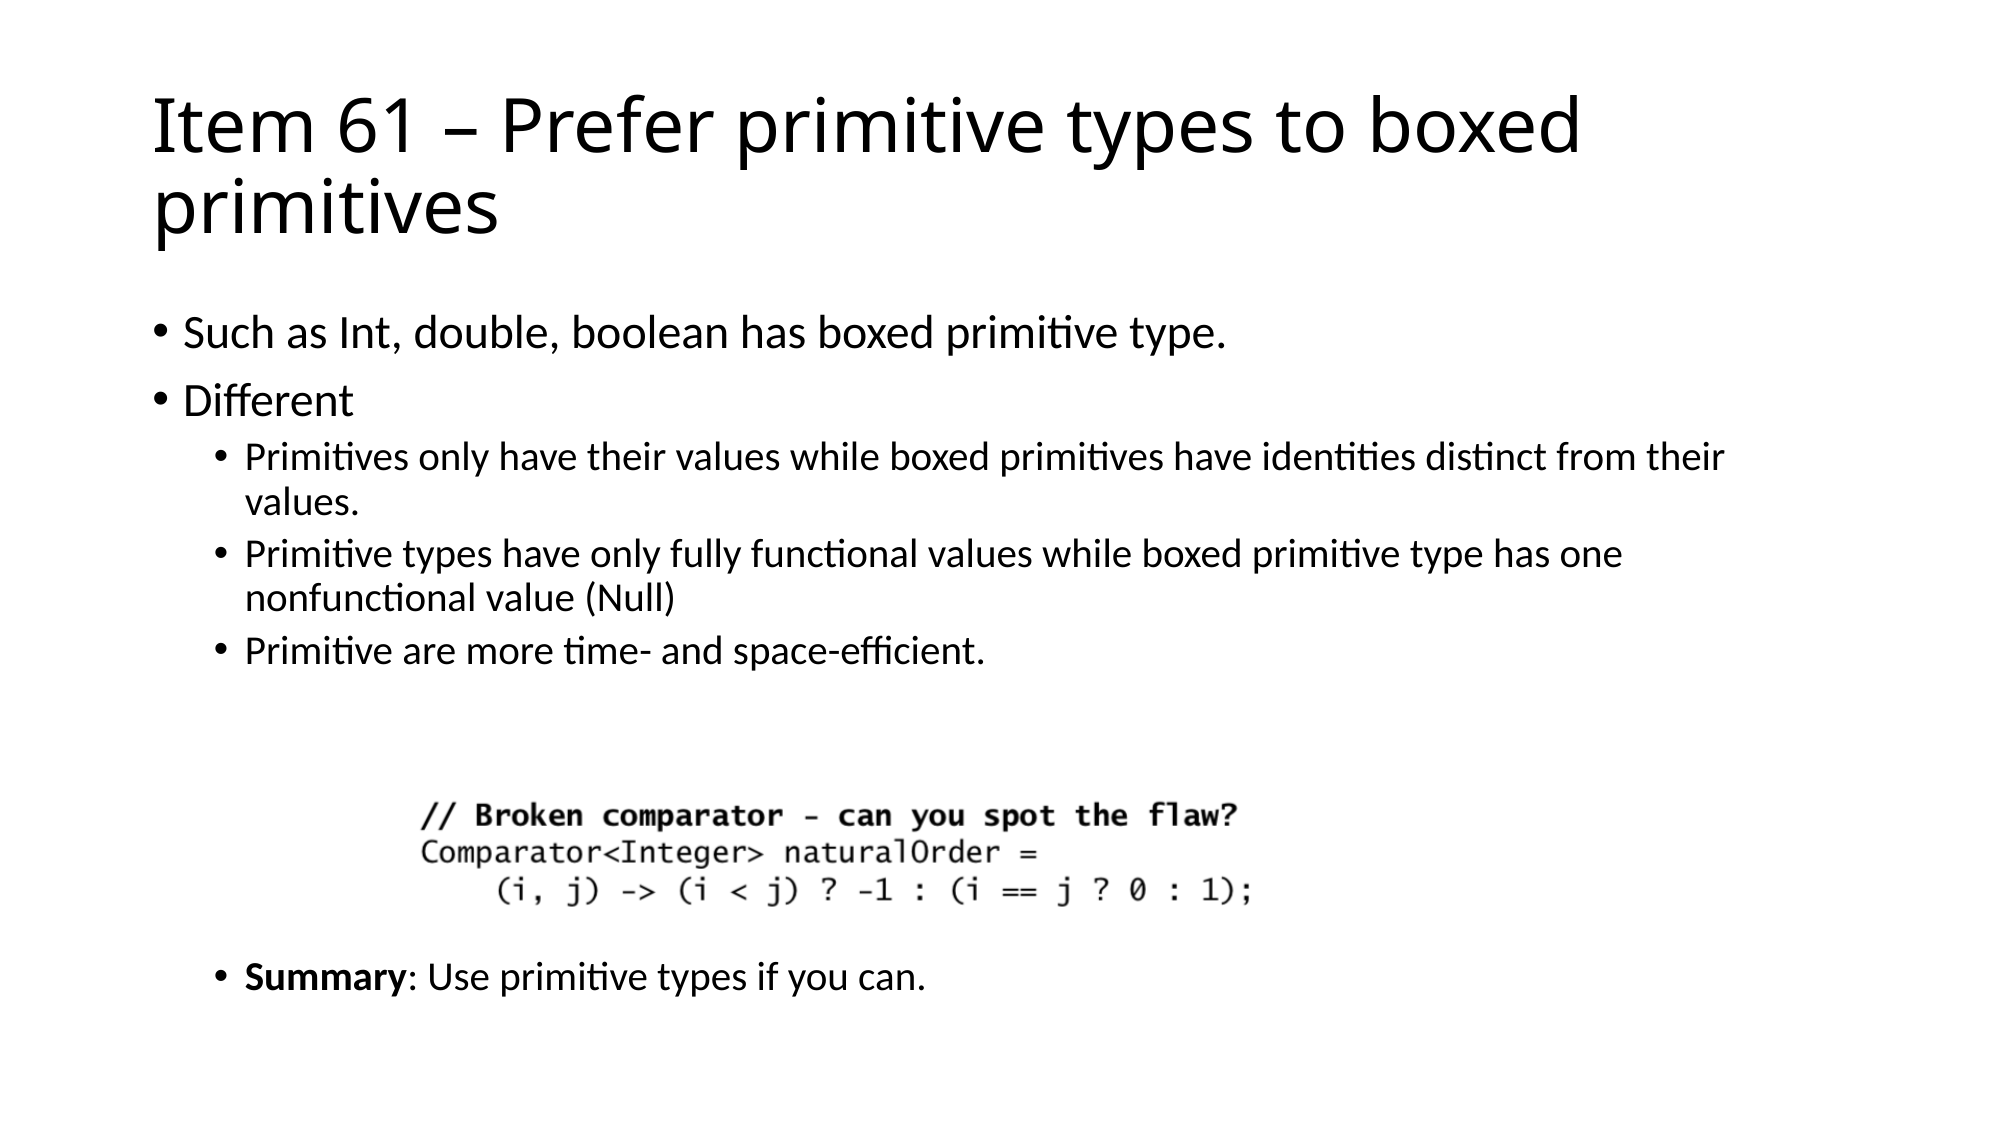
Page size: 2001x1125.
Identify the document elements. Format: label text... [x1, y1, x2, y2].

list Such as Int, double, boolean has boxed primitive type. Different Primitives only have their values while boxed primitives have identities distinct from their values. Primitive types have only fully functional values while boxed primitive type has one nonfunctional value (Null) Primitive are more time- and space-efficient. Summary: Use primitive types if you can. [137, 299, 1863, 1014]
picture [329, 786, 1295, 933]
title Item 61 – Prefer primitive types to boxed primitives [137, 59, 1863, 278]
